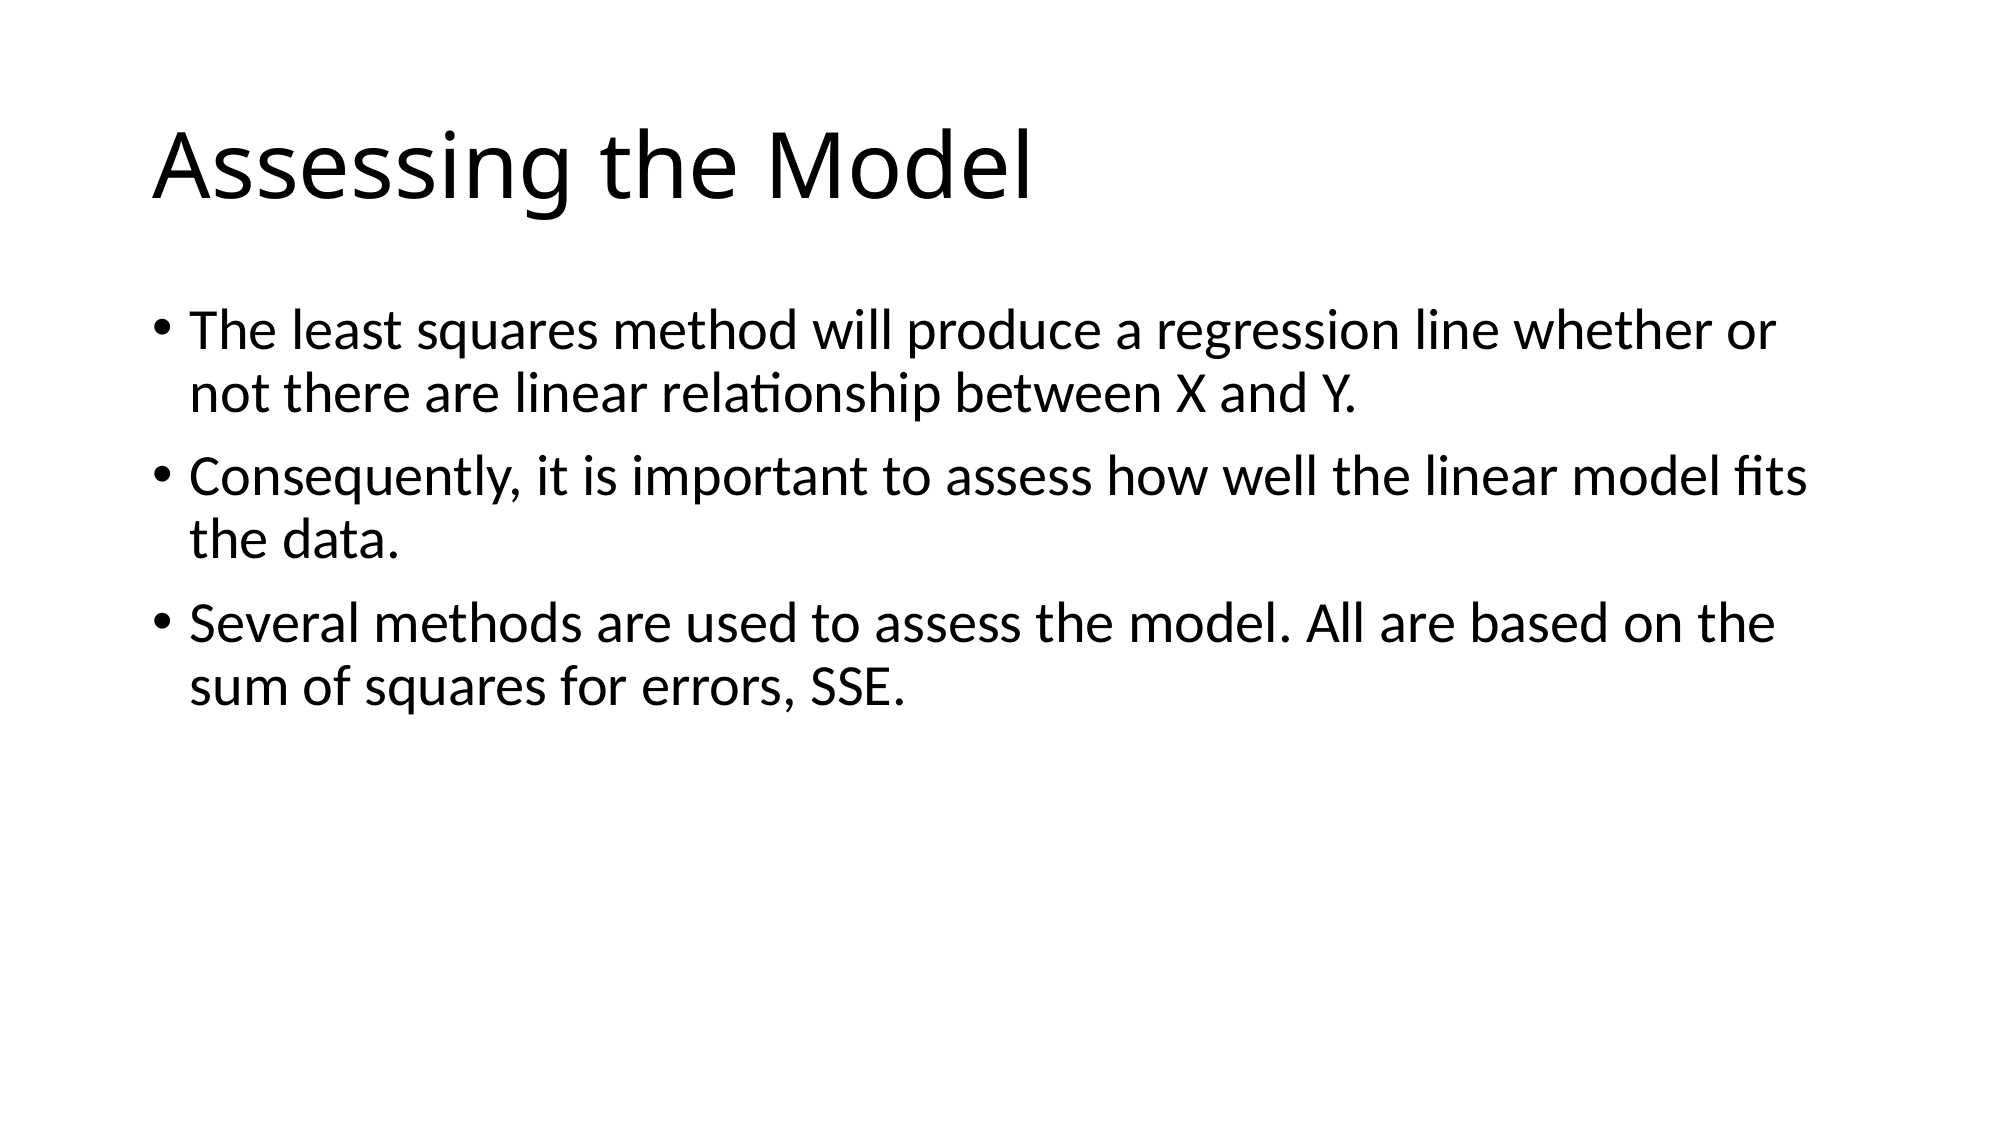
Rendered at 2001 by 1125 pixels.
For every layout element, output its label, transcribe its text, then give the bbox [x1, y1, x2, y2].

title Assessing the Model [137, 59, 1863, 278]
list The least squares method will produce a regression line whether or not there are linear relationship between X and Y. Consequently, it is important to assess how well the linear model fits the data. Several methods are used to assess the model. All are based on the sum of squares for errors, SSE. [137, 291, 1863, 1006]
